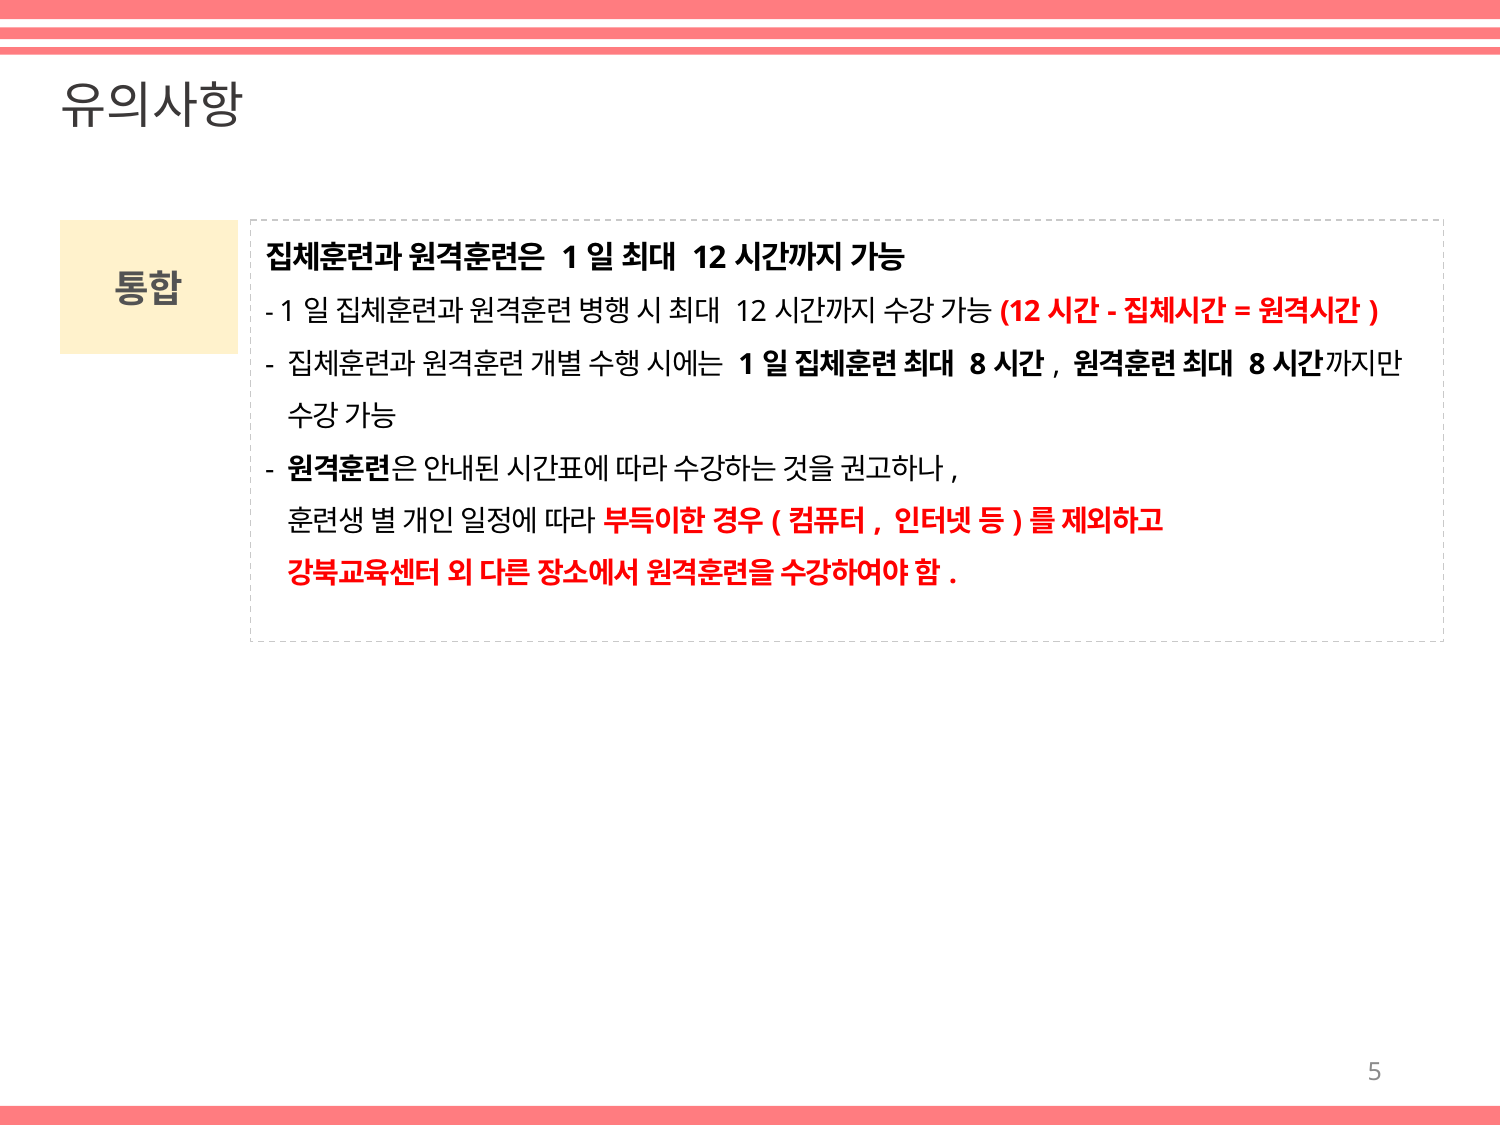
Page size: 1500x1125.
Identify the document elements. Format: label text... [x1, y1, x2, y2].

text_box [0, 1105, 1500, 1125]
slide_number 5 [1059, 1042, 1397, 1103]
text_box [59, 219, 1444, 642]
text_box 유의사항 [45, 65, 1400, 141]
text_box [0, 0, 1500, 55]
